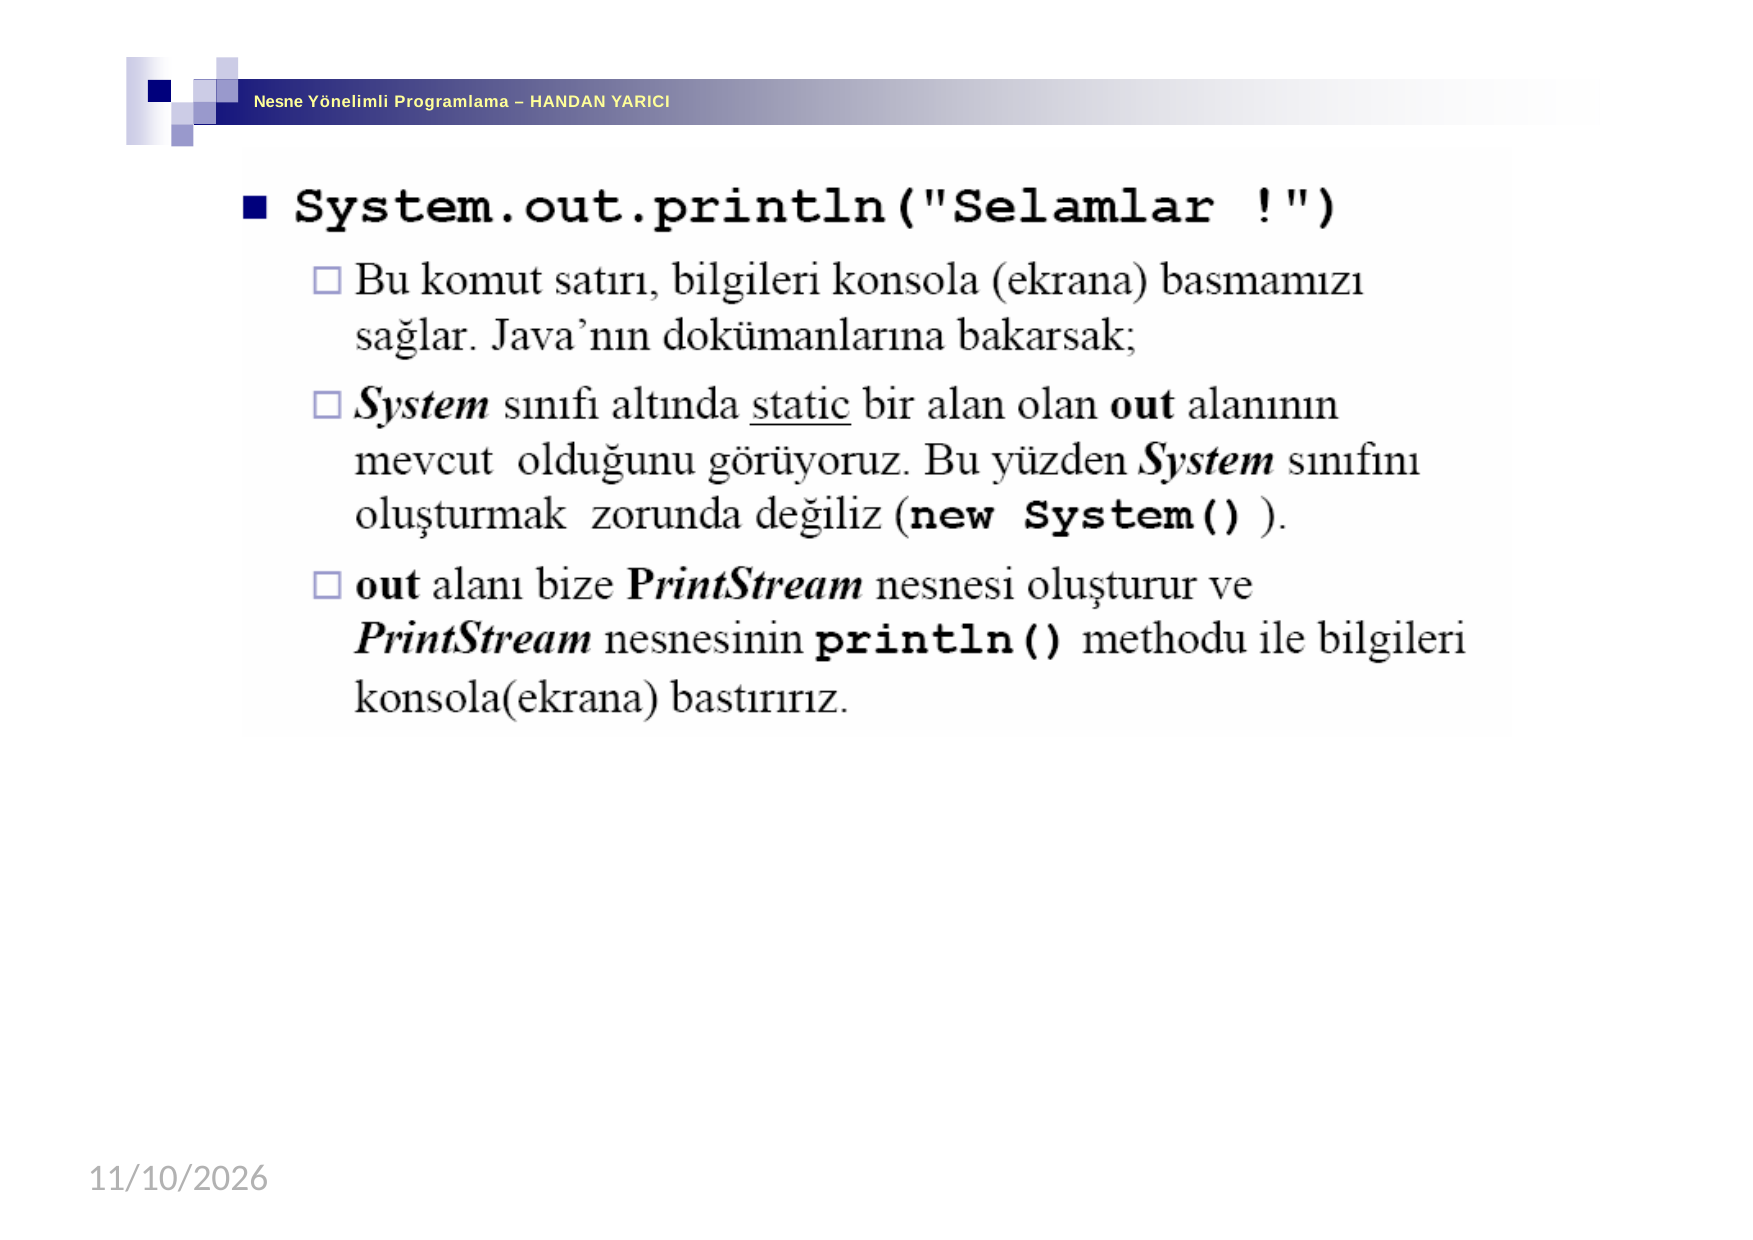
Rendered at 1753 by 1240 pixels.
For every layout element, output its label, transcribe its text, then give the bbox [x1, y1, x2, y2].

picture [194, 79, 1600, 125]
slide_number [87, 1152, 491, 1215]
text_box Nesne Yönelimli Programlama – HANDAN YARICI [251, 89, 889, 112]
text_box [242, 147, 1512, 737]
picture [126, 57, 172, 145]
